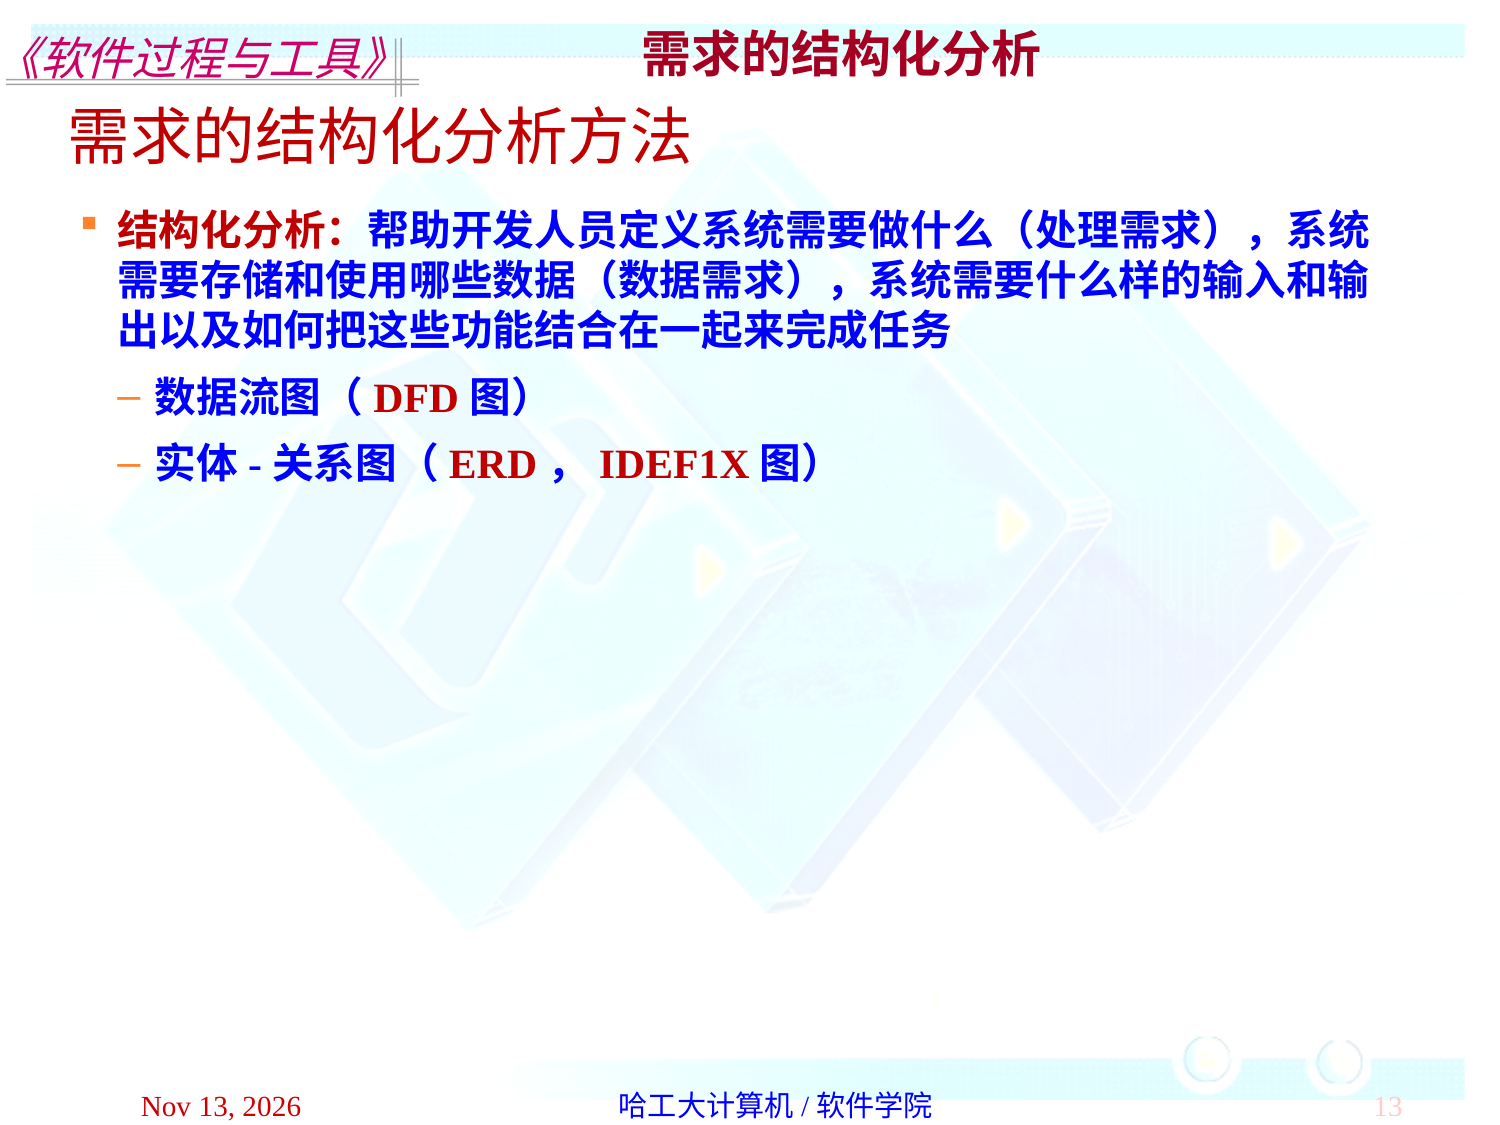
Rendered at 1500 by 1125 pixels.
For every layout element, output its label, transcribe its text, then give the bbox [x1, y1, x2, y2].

text_box 结构化分析：帮助开发人员定义系统需要做什么（处理需求），系统需要存储和使用哪些数据（数据需求），系统需要什么样的输入和输出以及如何把这些功能结合在一起来完成任务 数据流图（DFD图） 实体-关系图（ERD，IDEF1X图） [64, 197, 1412, 521]
text_box 需求的结构化分析 [389, 15, 1294, 89]
text_box 需求的结构化分析方法 [53, 89, 1447, 197]
